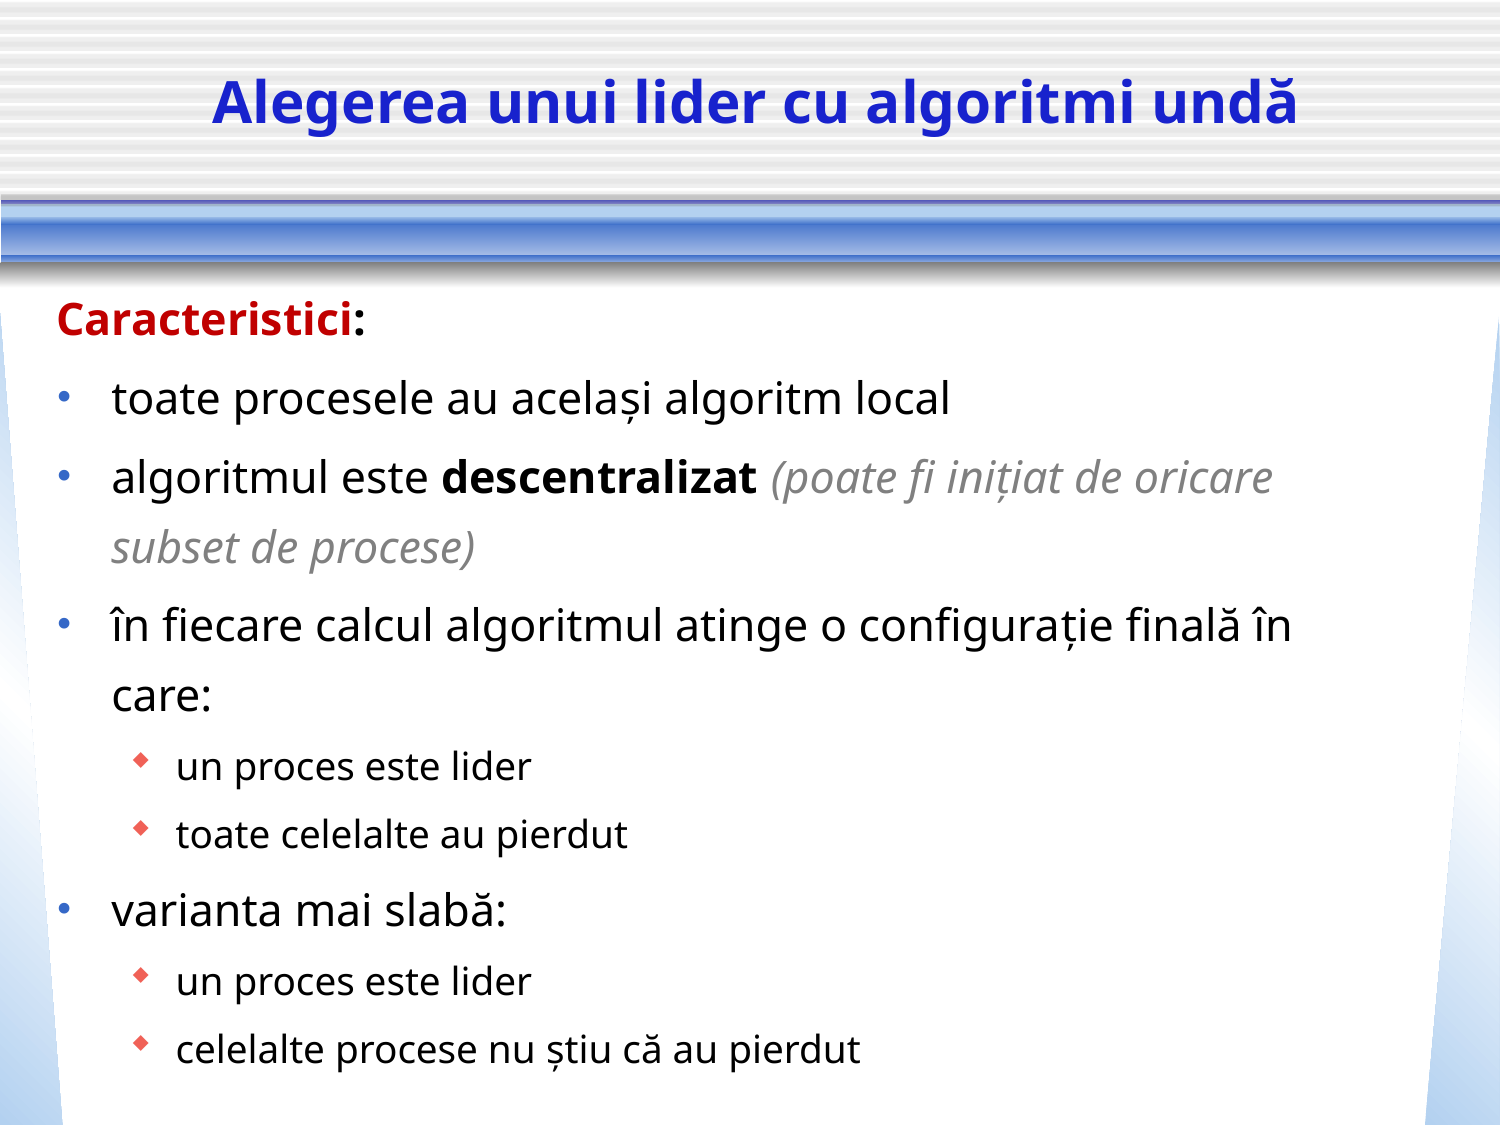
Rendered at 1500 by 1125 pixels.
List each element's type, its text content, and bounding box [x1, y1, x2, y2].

list Caracteristici: toate procesele au același algoritm local algoritmul este descentralizat (poate fi inițiat de oricare subset de procese) în fiecare calcul algoritmul atinge o configurație finală în care: un proces este lider toate celelalte au pierdut varianta mai slabă: un proces este lider celelalte procese nu știu că au pierdut [41, 267, 1417, 1088]
title Alegerea unui lider cu algoritmi undă [24, 12, 1488, 188]
picture [0, 0, 1500, 194]
